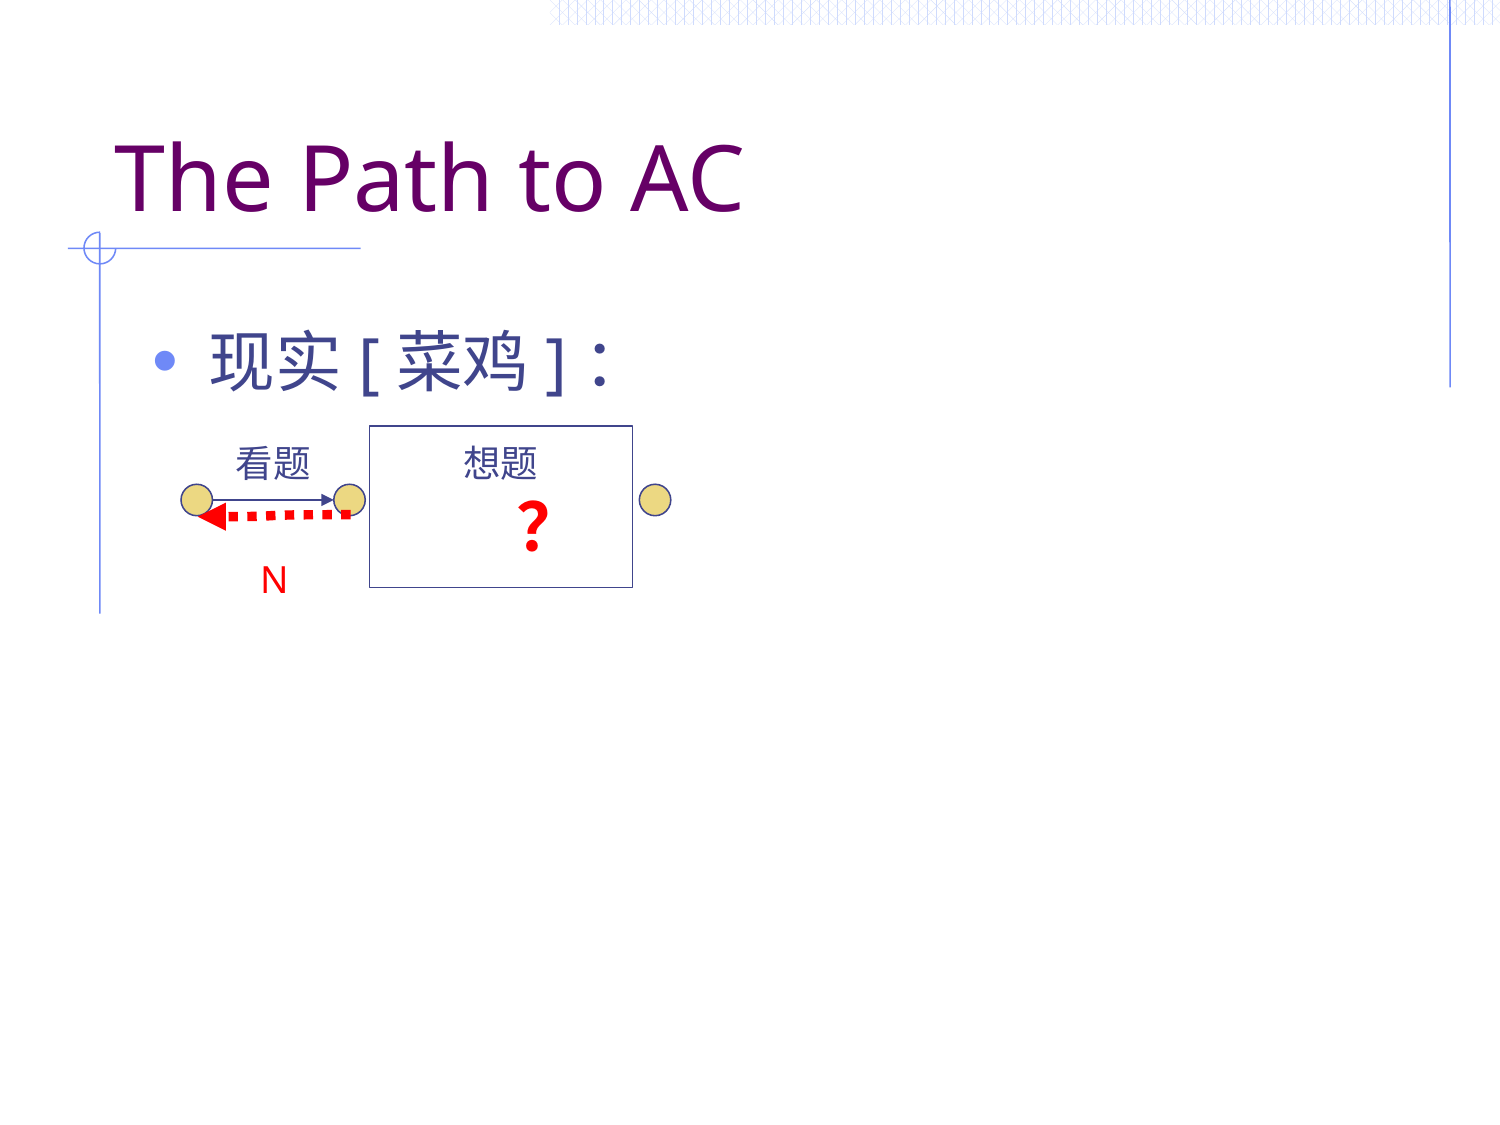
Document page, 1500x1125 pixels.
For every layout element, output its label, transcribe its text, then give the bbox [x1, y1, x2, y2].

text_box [212, 431, 363, 516]
list 现实[菜鸡]： [137, 312, 1413, 988]
text_box [181, 484, 207, 516]
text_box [197, 514, 351, 610]
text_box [369, 425, 672, 588]
title The Path to AC [99, 50, 1375, 238]
